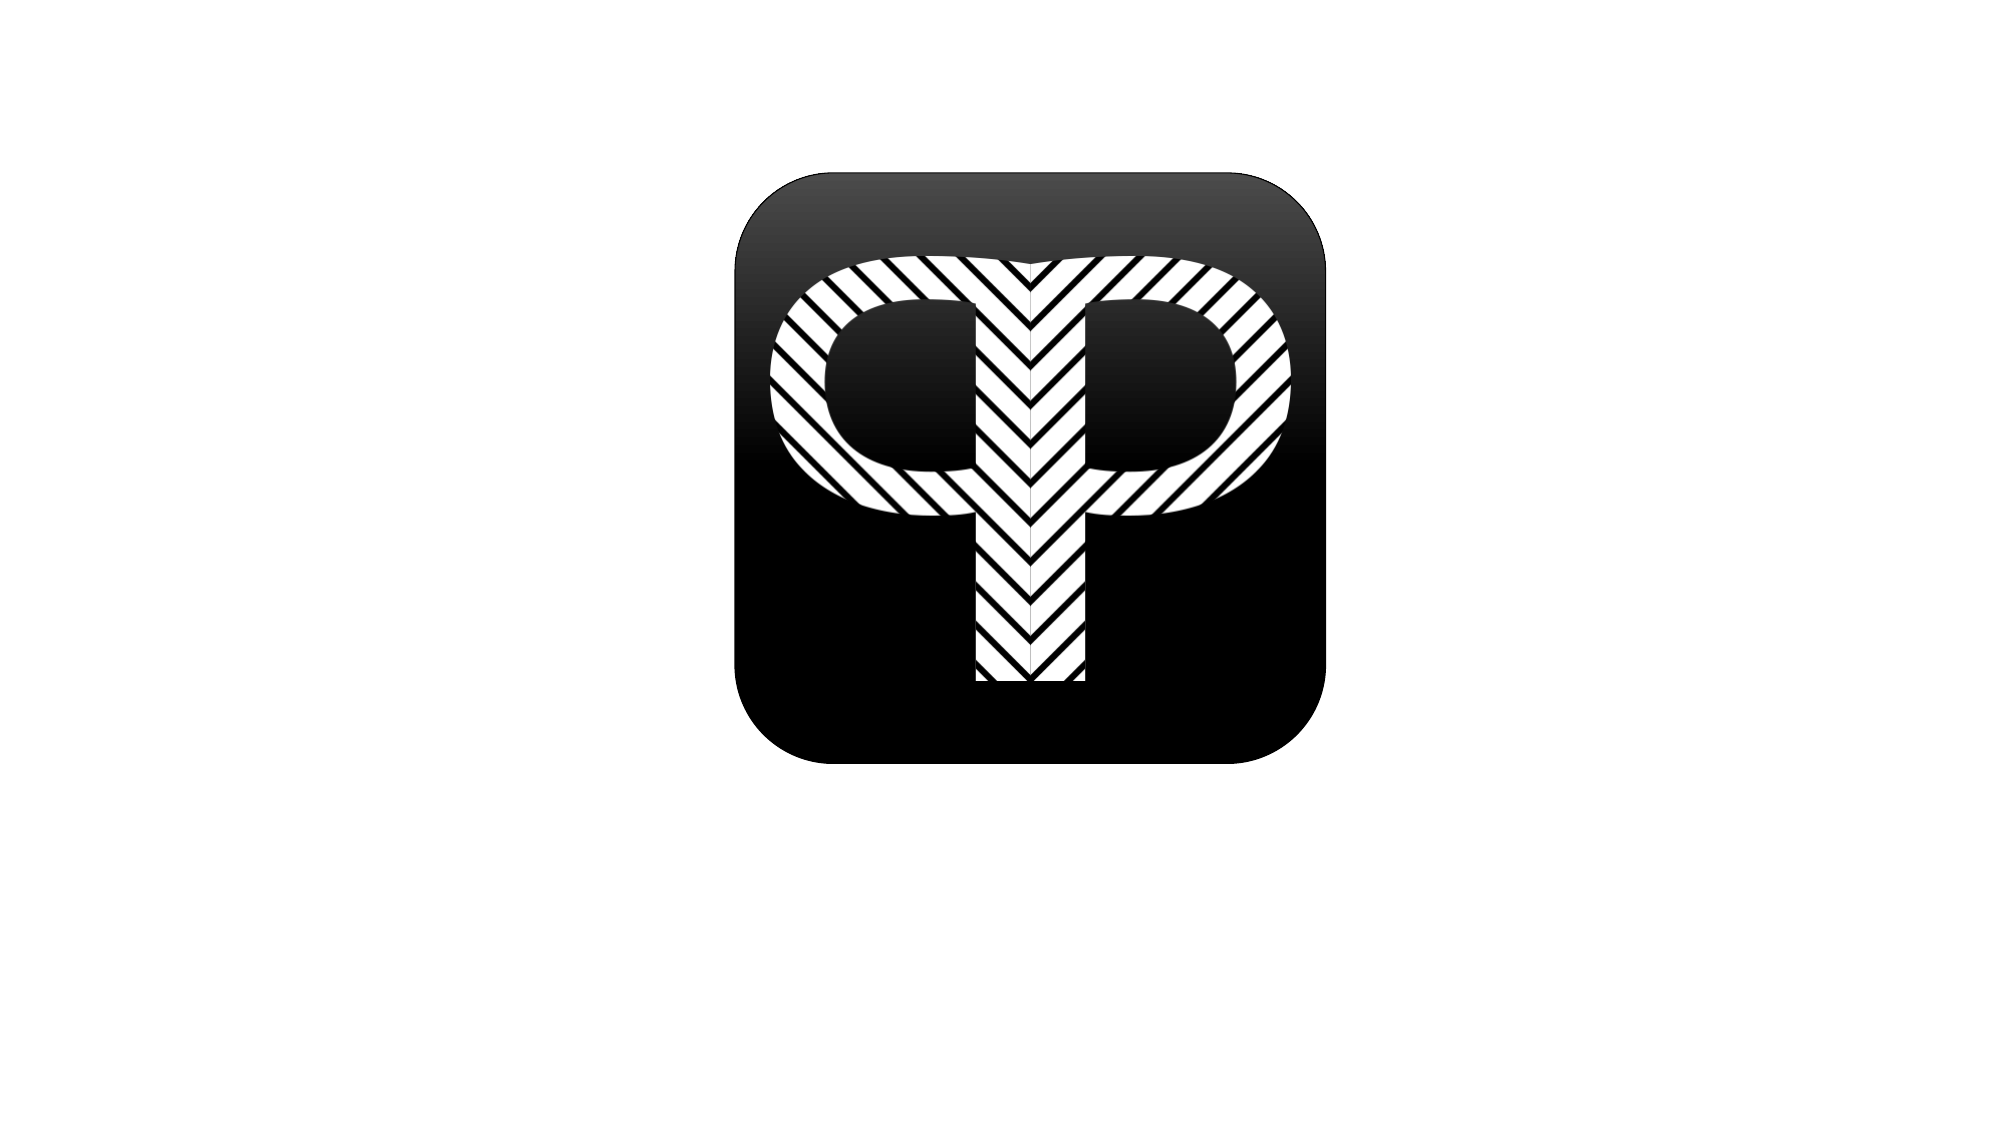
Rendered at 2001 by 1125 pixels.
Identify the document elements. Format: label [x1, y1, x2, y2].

text_box [734, 172, 1327, 764]
picture [770, 255, 1291, 681]
